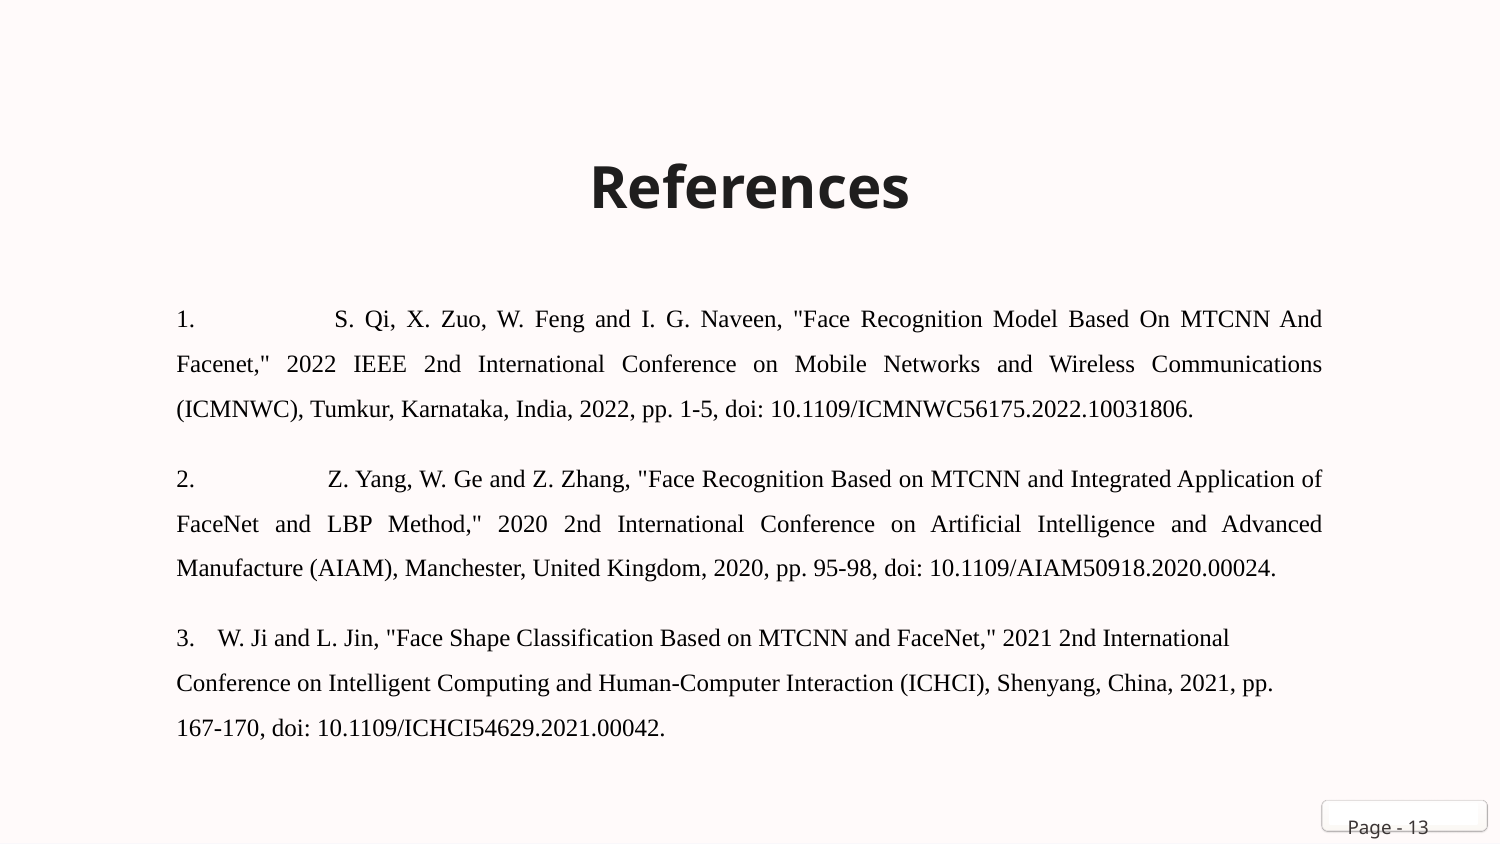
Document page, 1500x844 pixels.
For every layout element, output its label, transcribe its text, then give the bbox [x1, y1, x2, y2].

picture [1475, 794, 1493, 837]
text_box 1. S. Qi, X. Zuo, W. Feng and I. G. Naveen, "Face Recognition Model Based On MTCNN And Facenet," 2022 IEEE 2nd International Conference on Mobile Networks and Wireless Communications (ICMNWC), Tumkur, Karnataka, India, 2022, pp. 1-5, doi: 10.1109/ICMNWC56175.2022.10031806. 2. Z. Yang, W. Ge and Z. Zhang, "Face Recognition Based on MTCNN and Integrated Application of FaceNet and LBP Method," 2020 2nd International Conference on Artificial Intelligence and Advanced Manufacture (AIAM), Manchester, United Kingdom, 2020, pp. 95-98, doi: 10.1109/AIAM50918.2020.00024. 3. W. Ji and L. Jin, "Face Shape Classification Based on MTCNN and FaceNet," 2021 2nd International Conference on Intelligent Computing and Human-Computer Interaction (ICHCI), Shenyang, China, 2021, pp. 167-170, doi: 10.1109/ICHCI54629.2021.00042. [176, 287, 1324, 359]
text_box References [257, 133, 1243, 207]
picture [1316, 794, 1332, 837]
text_box Page - 13 [1332, 787, 1475, 844]
